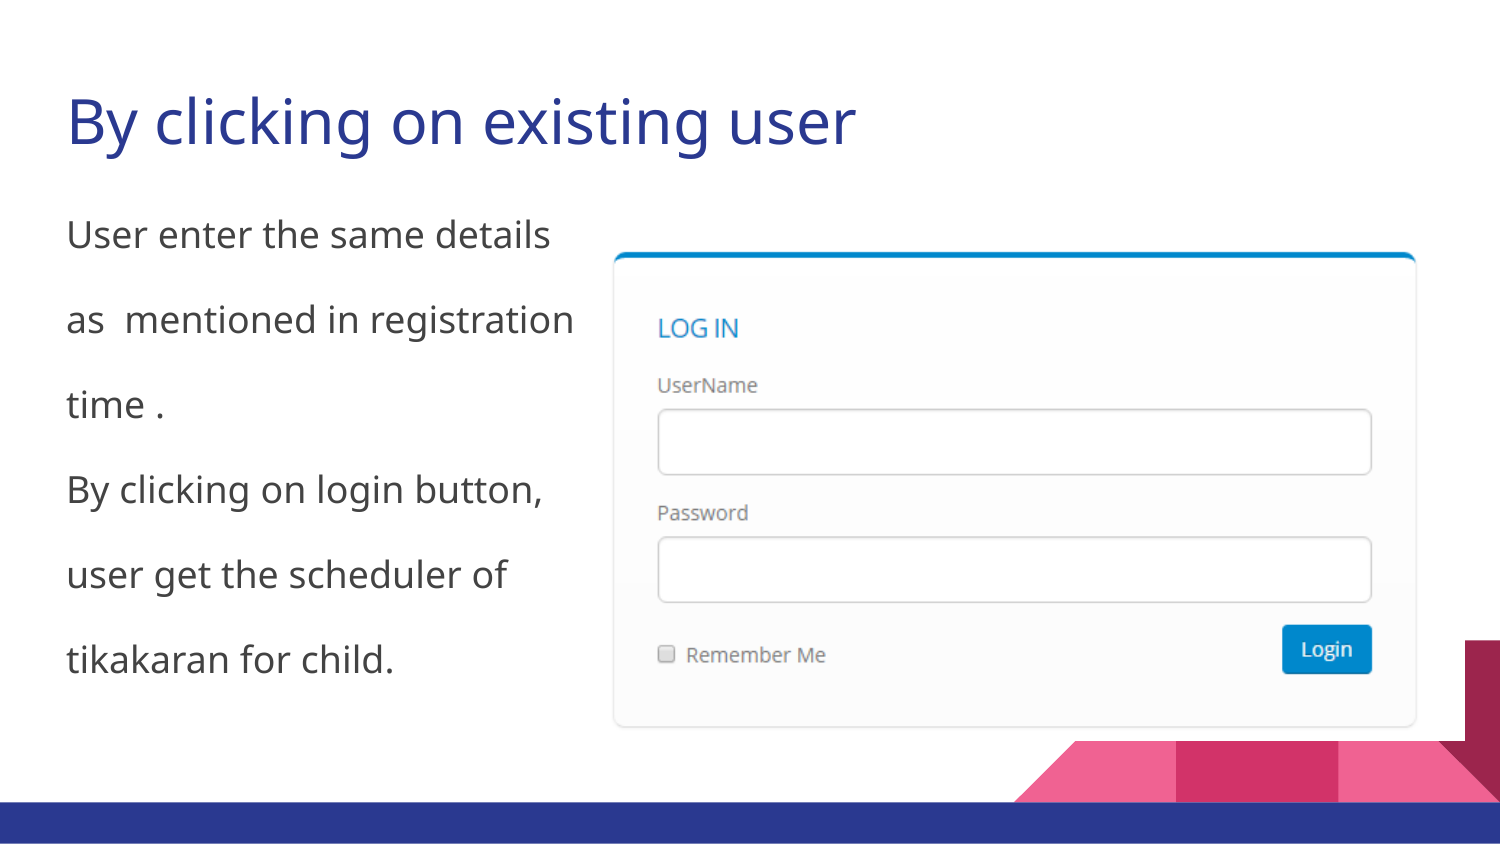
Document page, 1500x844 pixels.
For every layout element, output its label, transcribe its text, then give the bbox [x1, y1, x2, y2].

picture [584, 216, 1465, 741]
title By clicking on existing user [51, 67, 1449, 167]
list User enter the same details as mentioned in registration time . By clicking on login button, user get the scheduler of tikakaran for child. [51, 189, 1465, 803]
